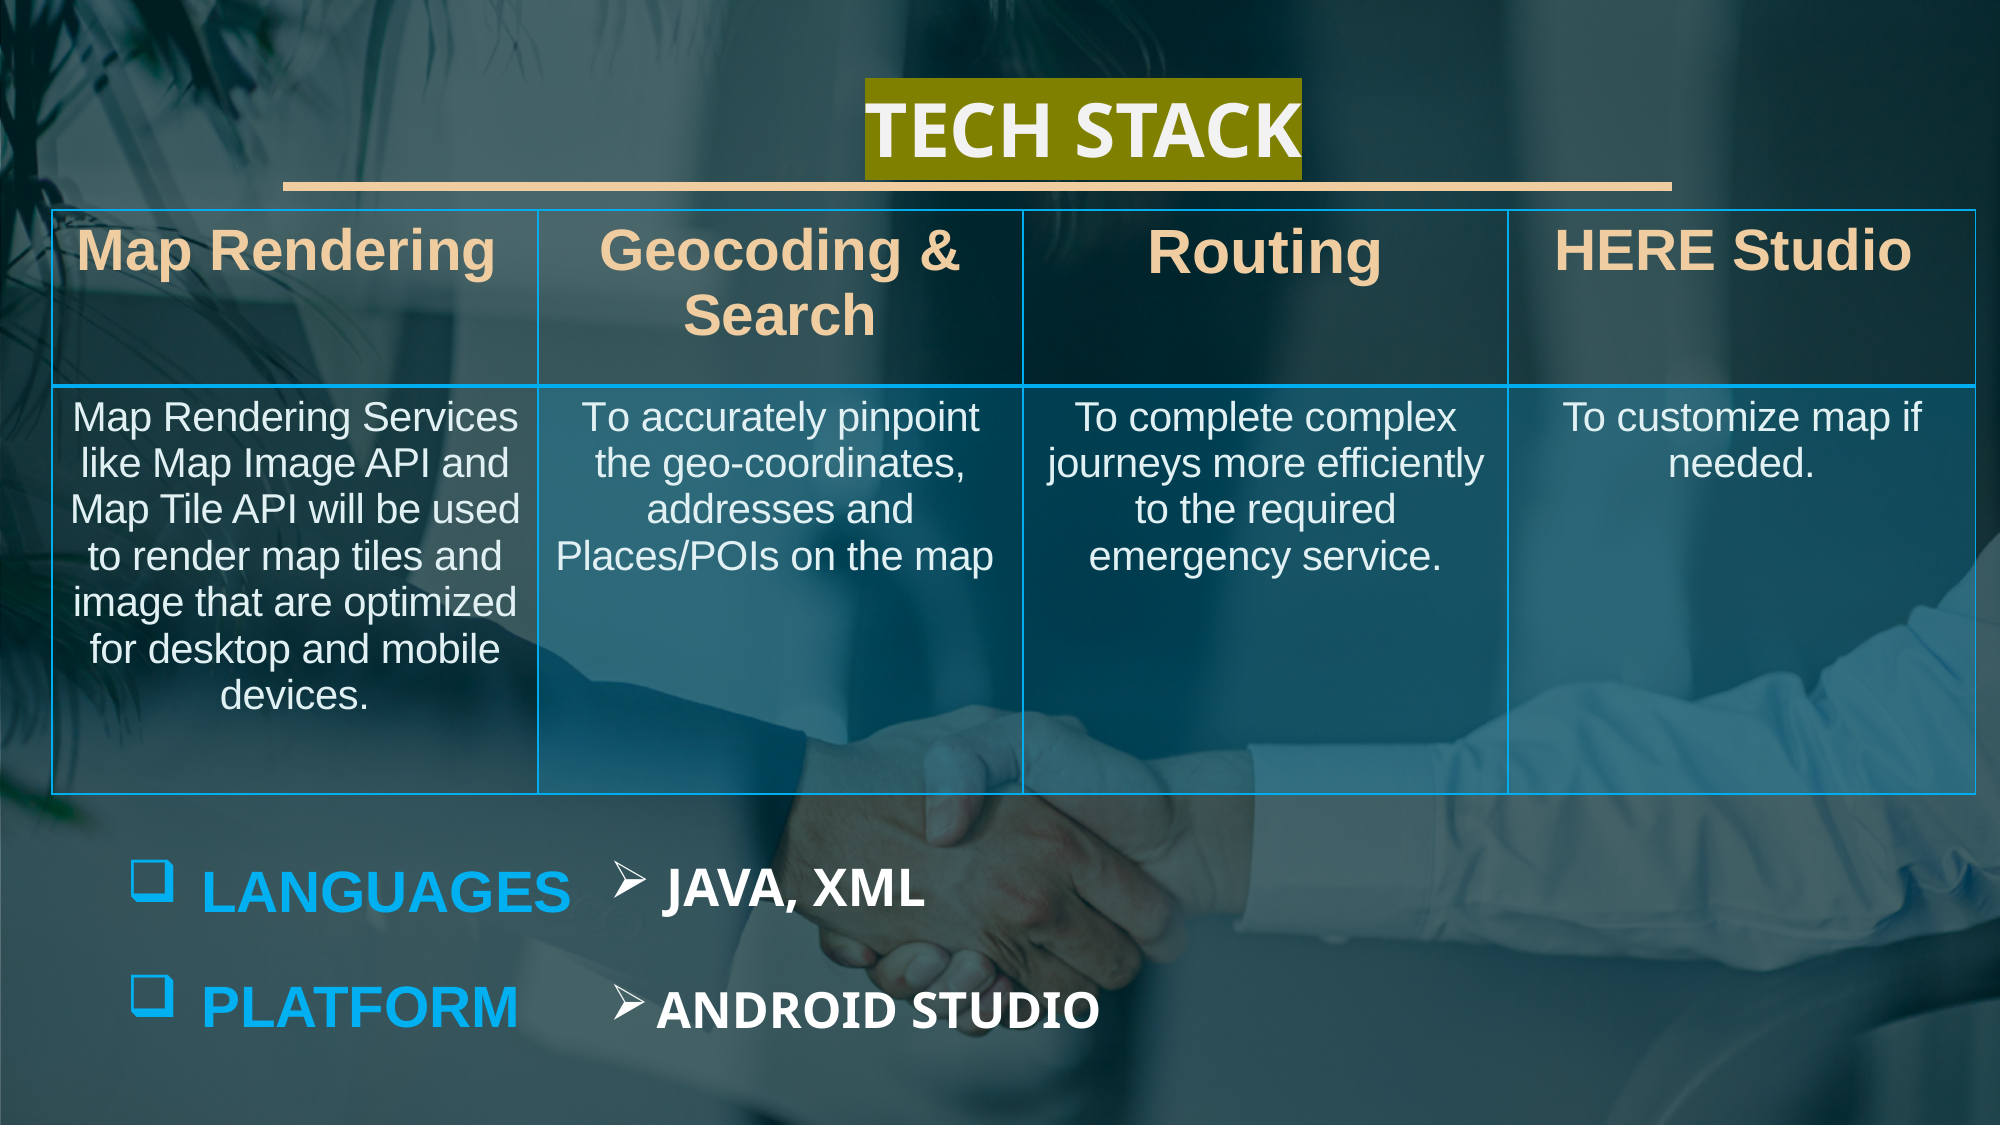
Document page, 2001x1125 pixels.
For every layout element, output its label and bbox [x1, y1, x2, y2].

list [0, 0, 2000, 1125]
